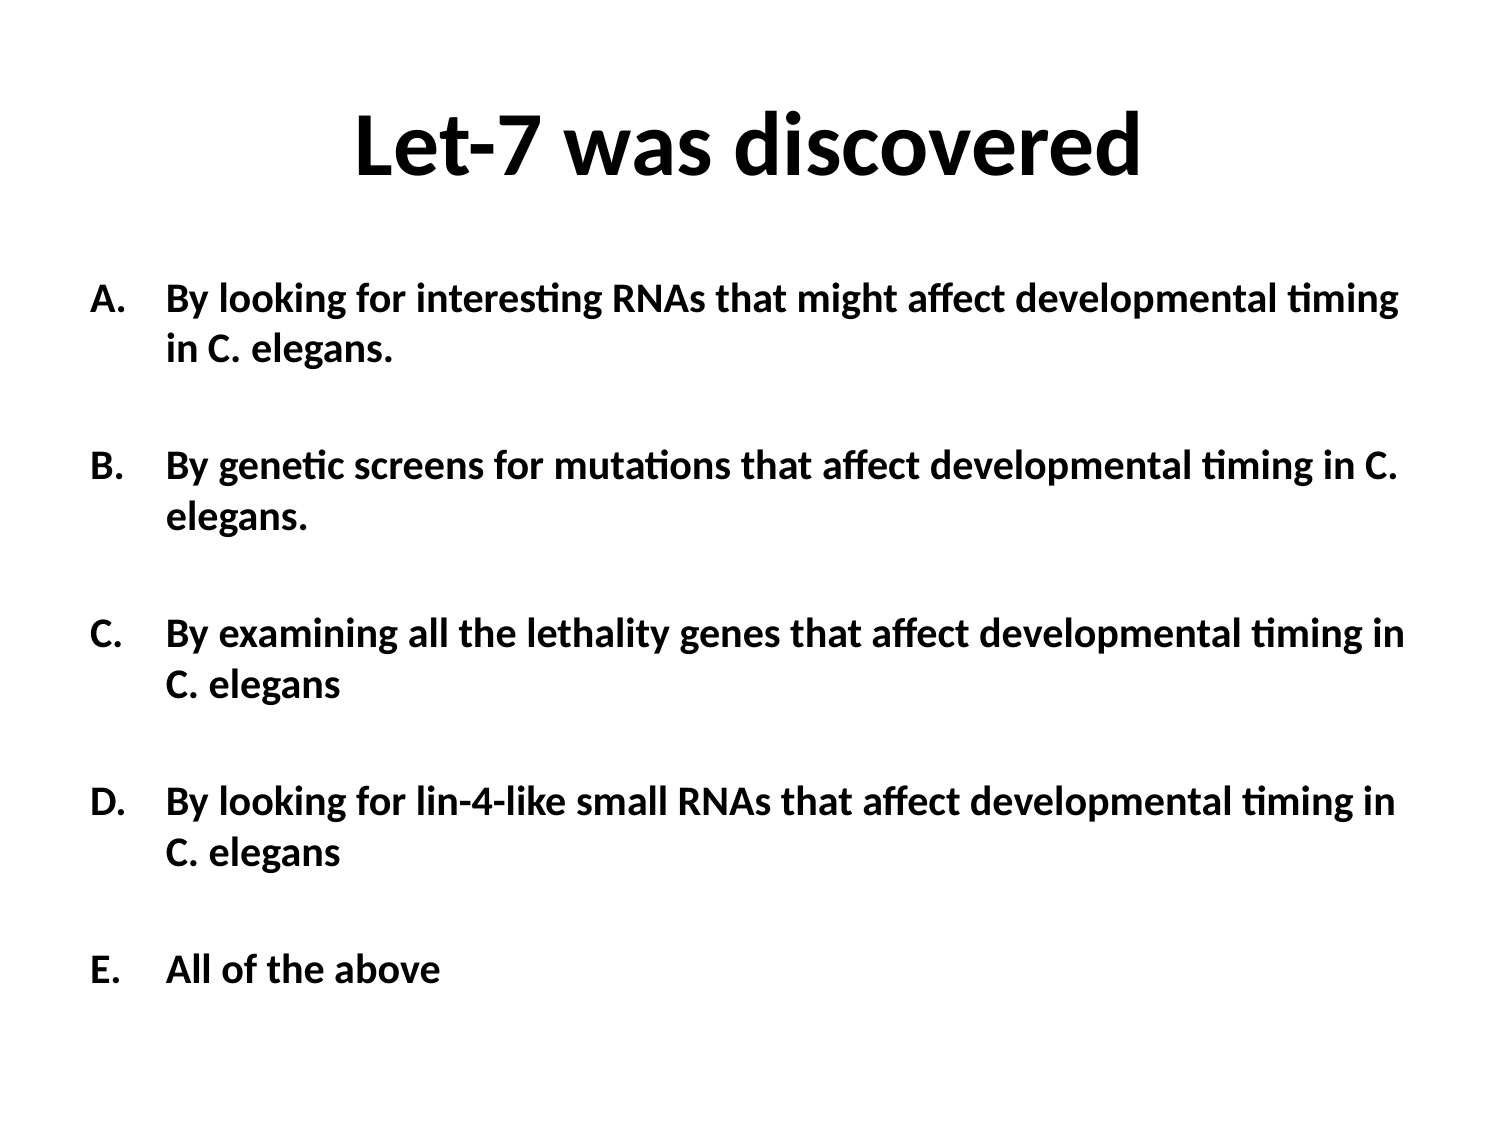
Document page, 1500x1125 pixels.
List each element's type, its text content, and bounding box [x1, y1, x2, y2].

list By looking for interesting RNAs that might affect developmental timing in C. elegans. By genetic screens for mutations that affect developmental timing in C. elegans. By examining all the lethality genes that affect developmental timing in C. elegans By looking for lin-4-like small RNAs that affect developmental timing in C. elegans All of the above [75, 262, 1425, 1005]
title Let-7 was discovered [75, 45, 1425, 233]
